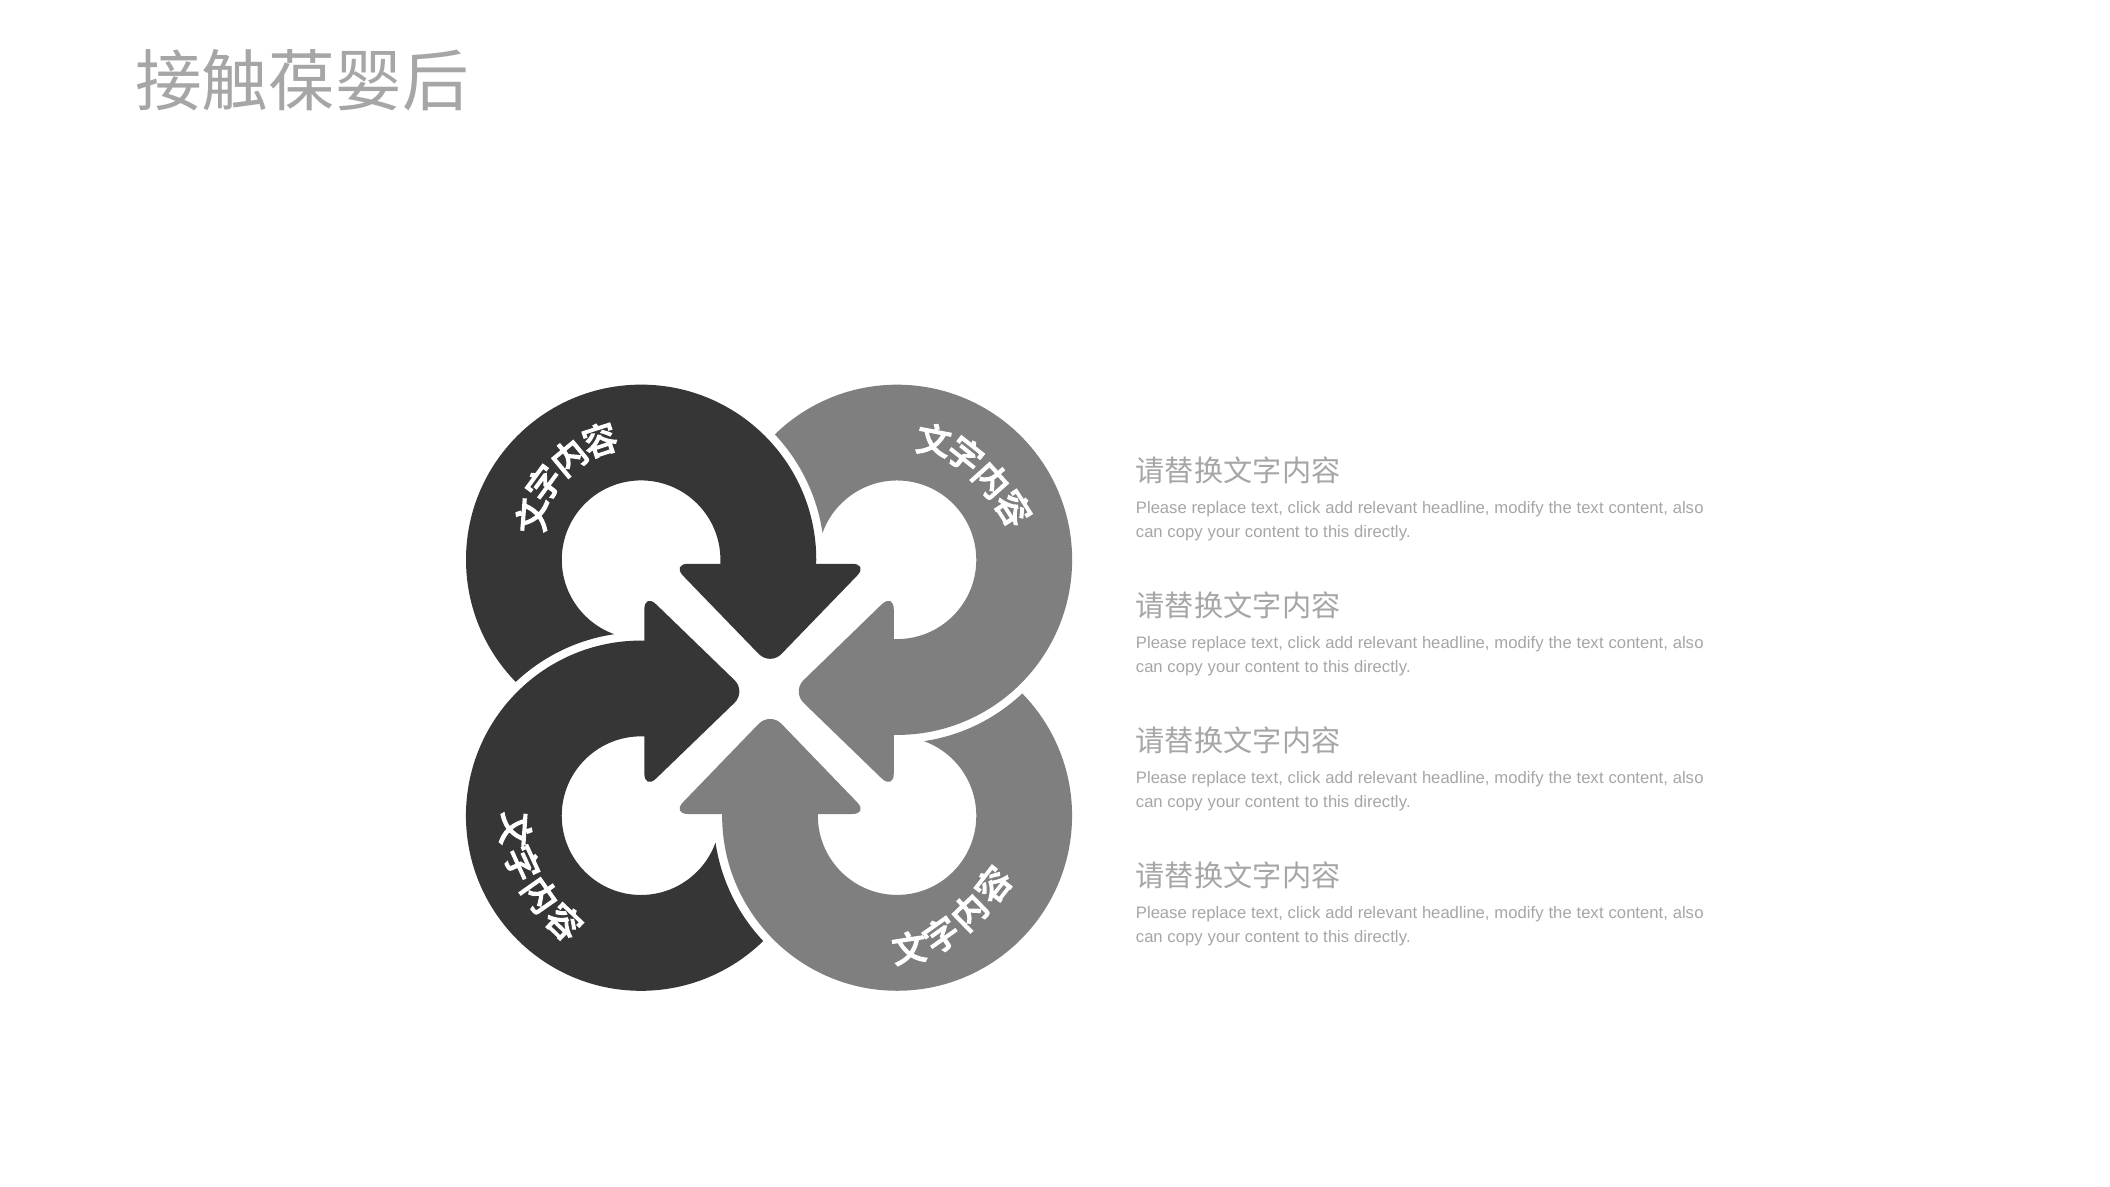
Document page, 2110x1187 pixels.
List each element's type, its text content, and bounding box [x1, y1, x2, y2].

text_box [1135, 850, 1728, 945]
text_box 接触葆婴后 [135, 38, 783, 119]
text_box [1135, 580, 1728, 674]
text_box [465, 384, 1073, 991]
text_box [1135, 444, 1728, 539]
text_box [1135, 715, 1728, 810]
